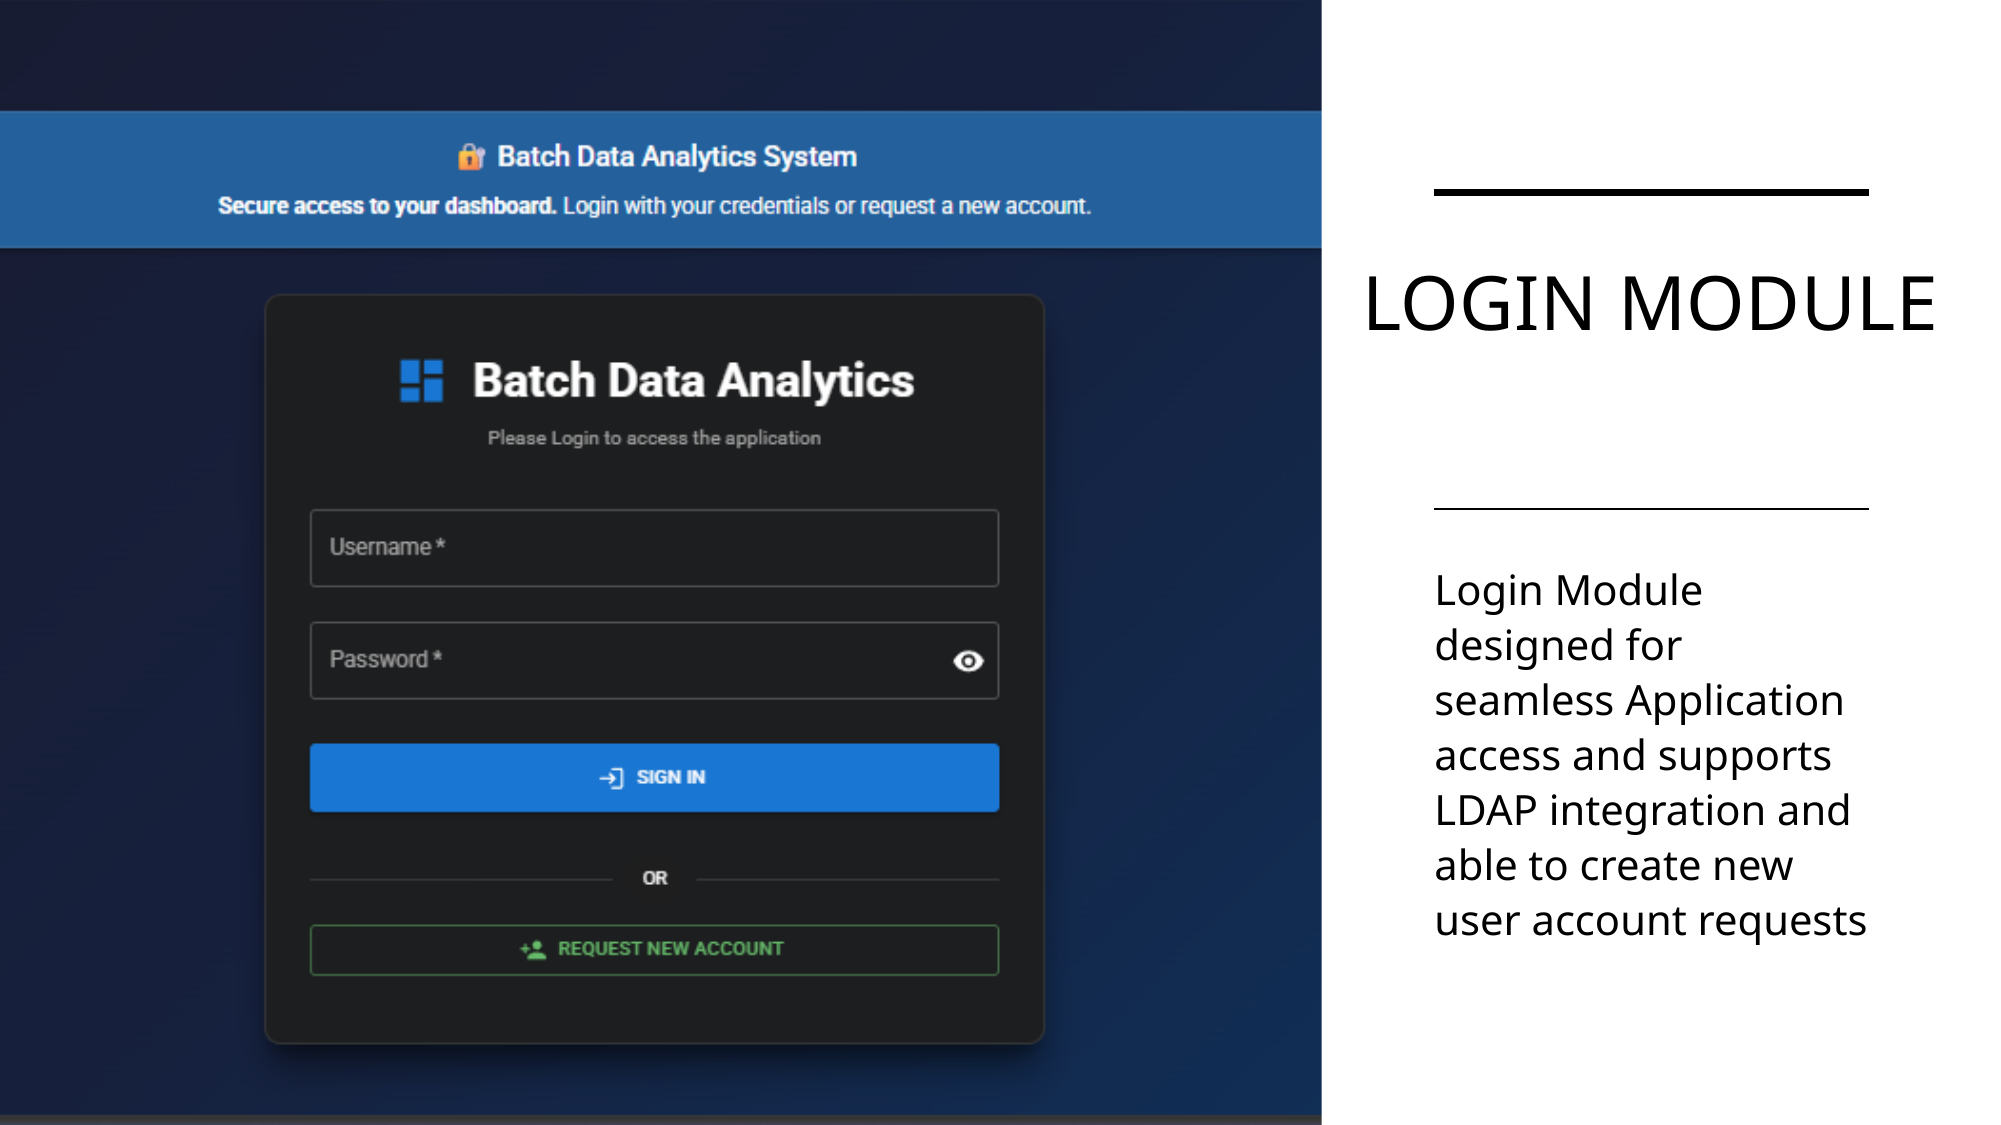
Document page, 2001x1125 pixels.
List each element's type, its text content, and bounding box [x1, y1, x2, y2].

title Login module [1347, 222, 1974, 468]
list Login Module designed for seamless Application access and supports LDAP integration and able to create new user account requests [1419, 551, 1886, 1021]
text_box [1322, 0, 2000, 1125]
picture [0, 0, 1322, 1125]
